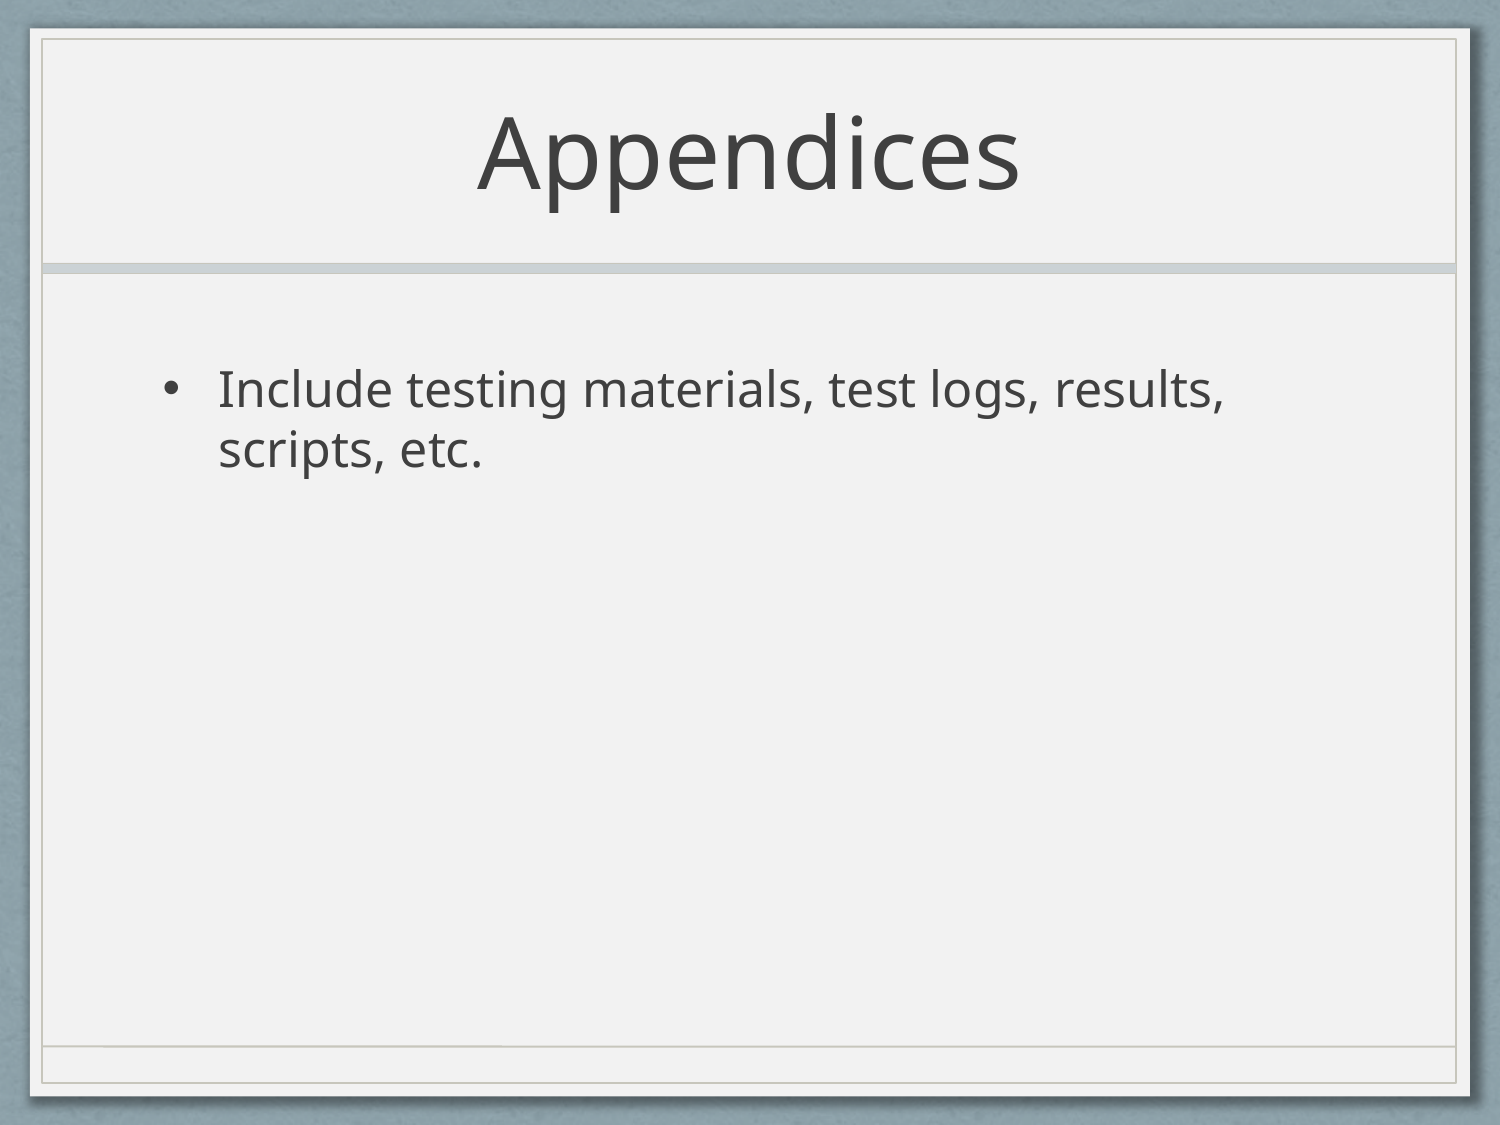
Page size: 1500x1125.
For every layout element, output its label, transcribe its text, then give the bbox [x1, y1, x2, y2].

title Appendices [147, 40, 1353, 260]
list Include testing materials, test logs, results, scripts, etc. [147, 350, 1353, 995]
